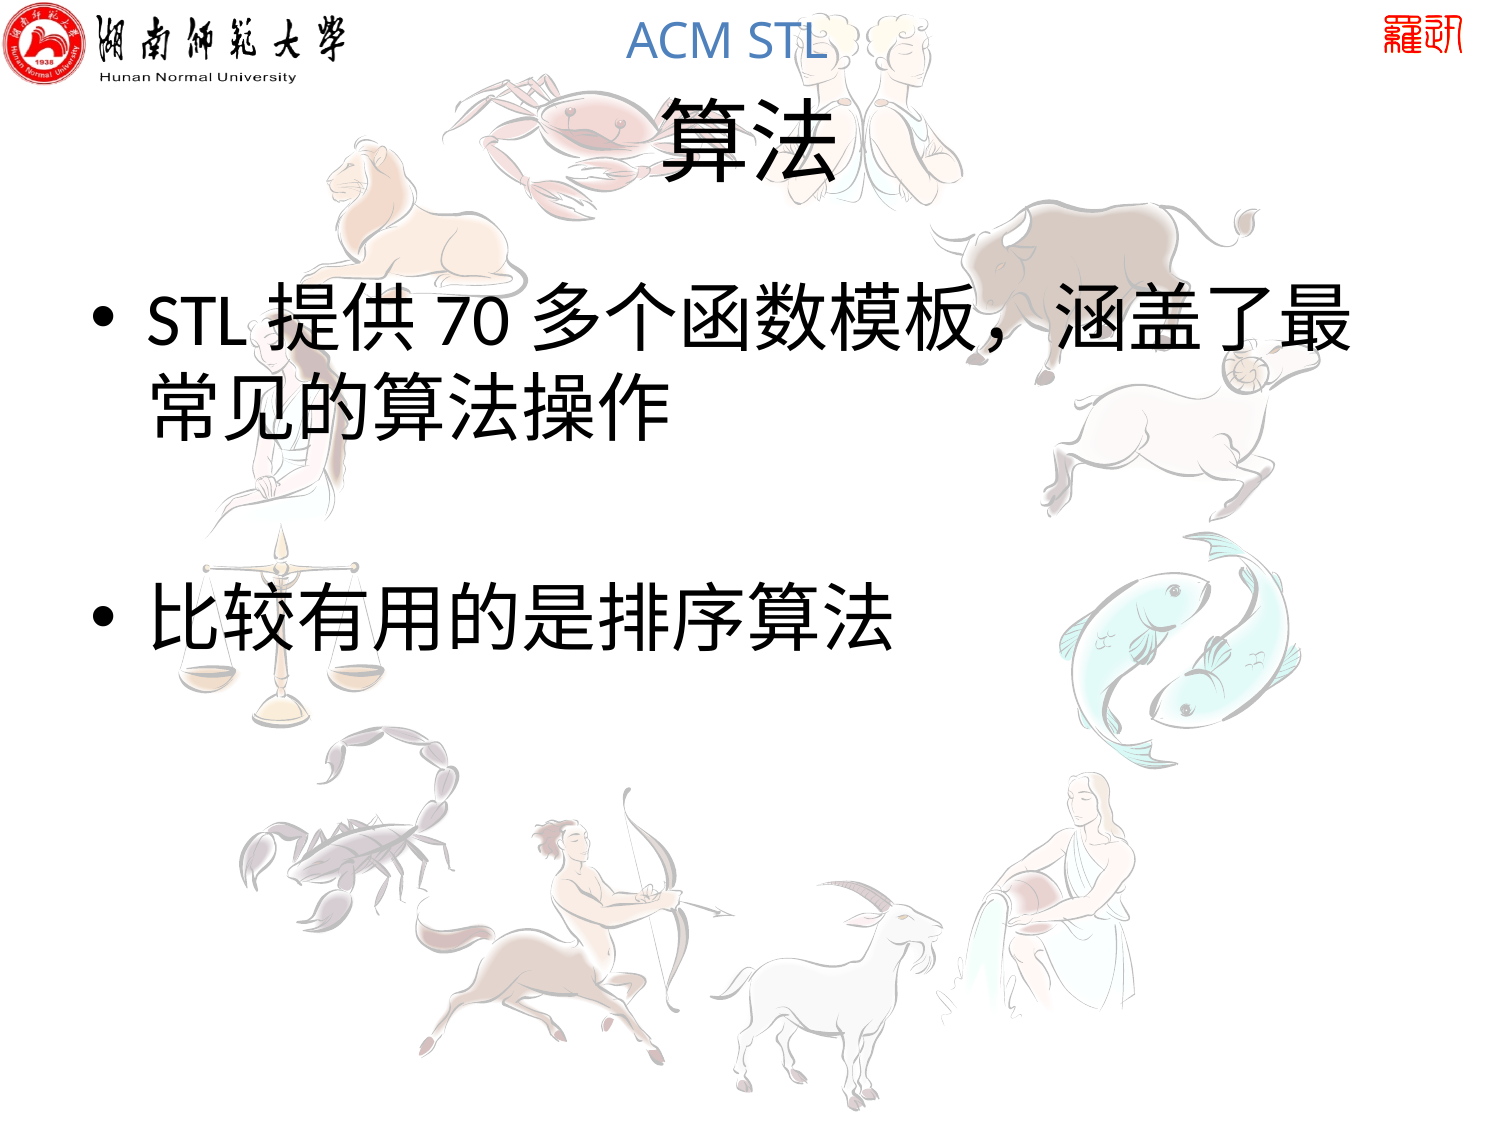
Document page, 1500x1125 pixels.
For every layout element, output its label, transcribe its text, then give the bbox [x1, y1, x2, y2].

title 算法 [75, 45, 1425, 233]
list STL提供70多个函数模板，涵盖了最常见的算法操作 比较有用的是排序算法 [75, 262, 1425, 1005]
picture [1343, 0, 1500, 69]
picture [0, 0, 348, 86]
